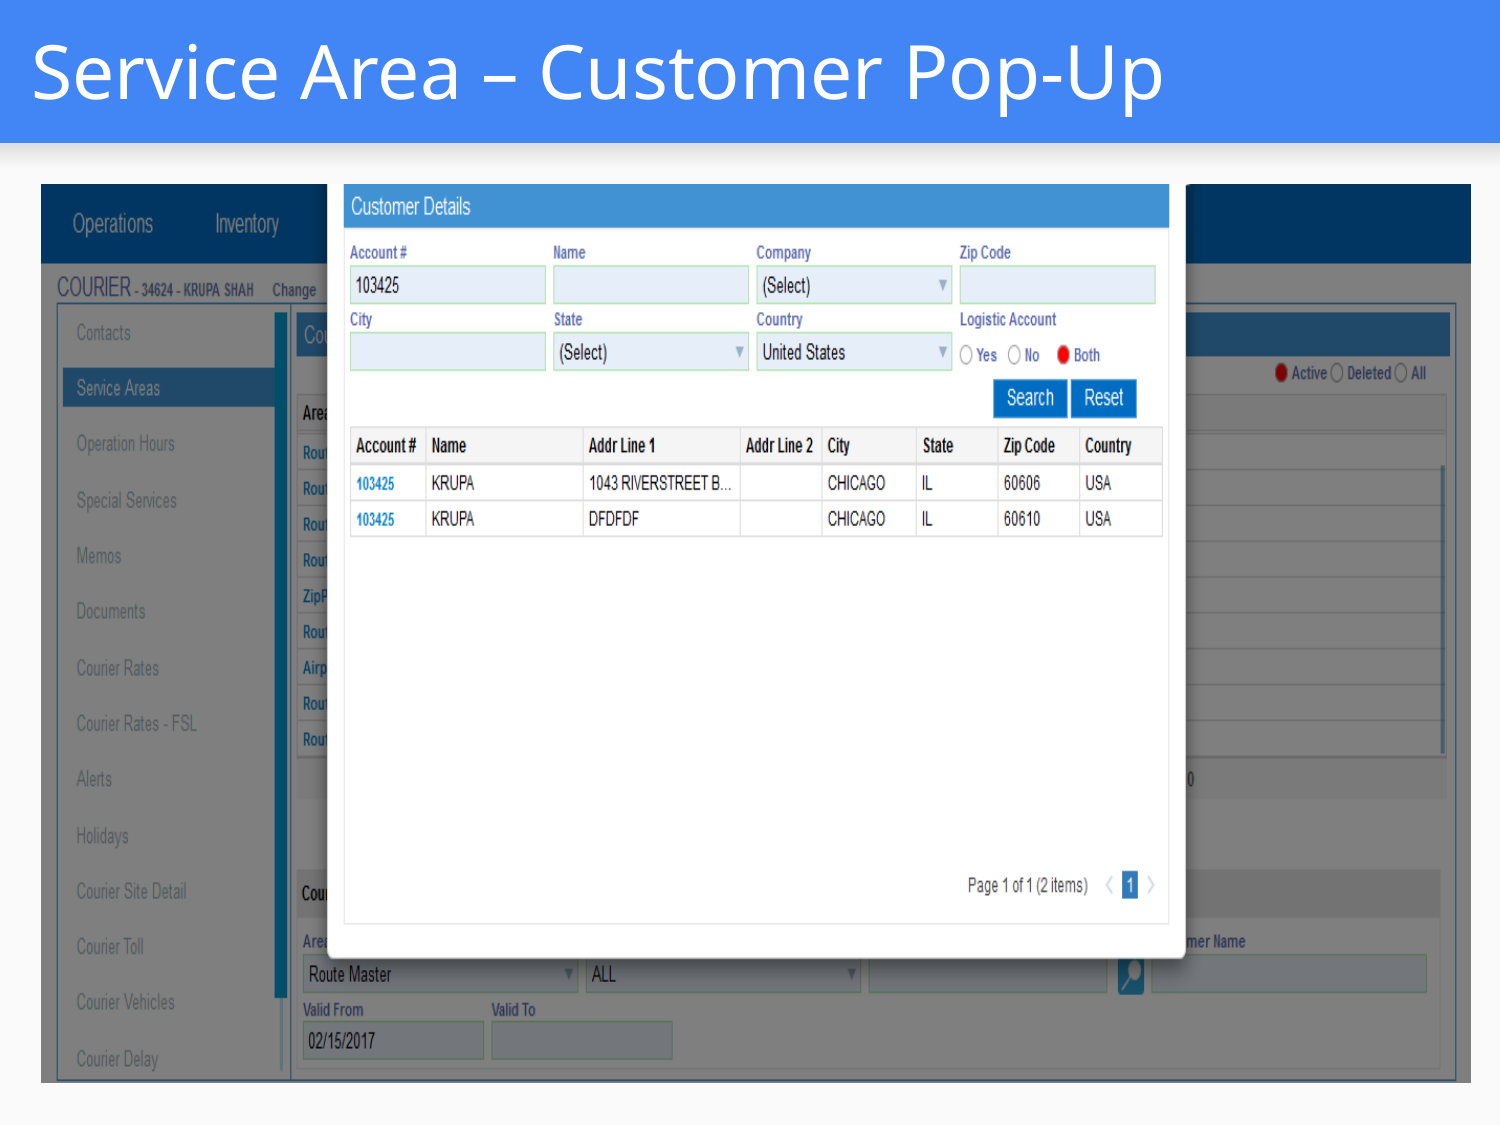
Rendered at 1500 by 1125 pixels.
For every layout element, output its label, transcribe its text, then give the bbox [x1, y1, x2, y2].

picture [41, 184, 1471, 1083]
title Service Area – Customer Pop-Up [16, 3, 1464, 136]
